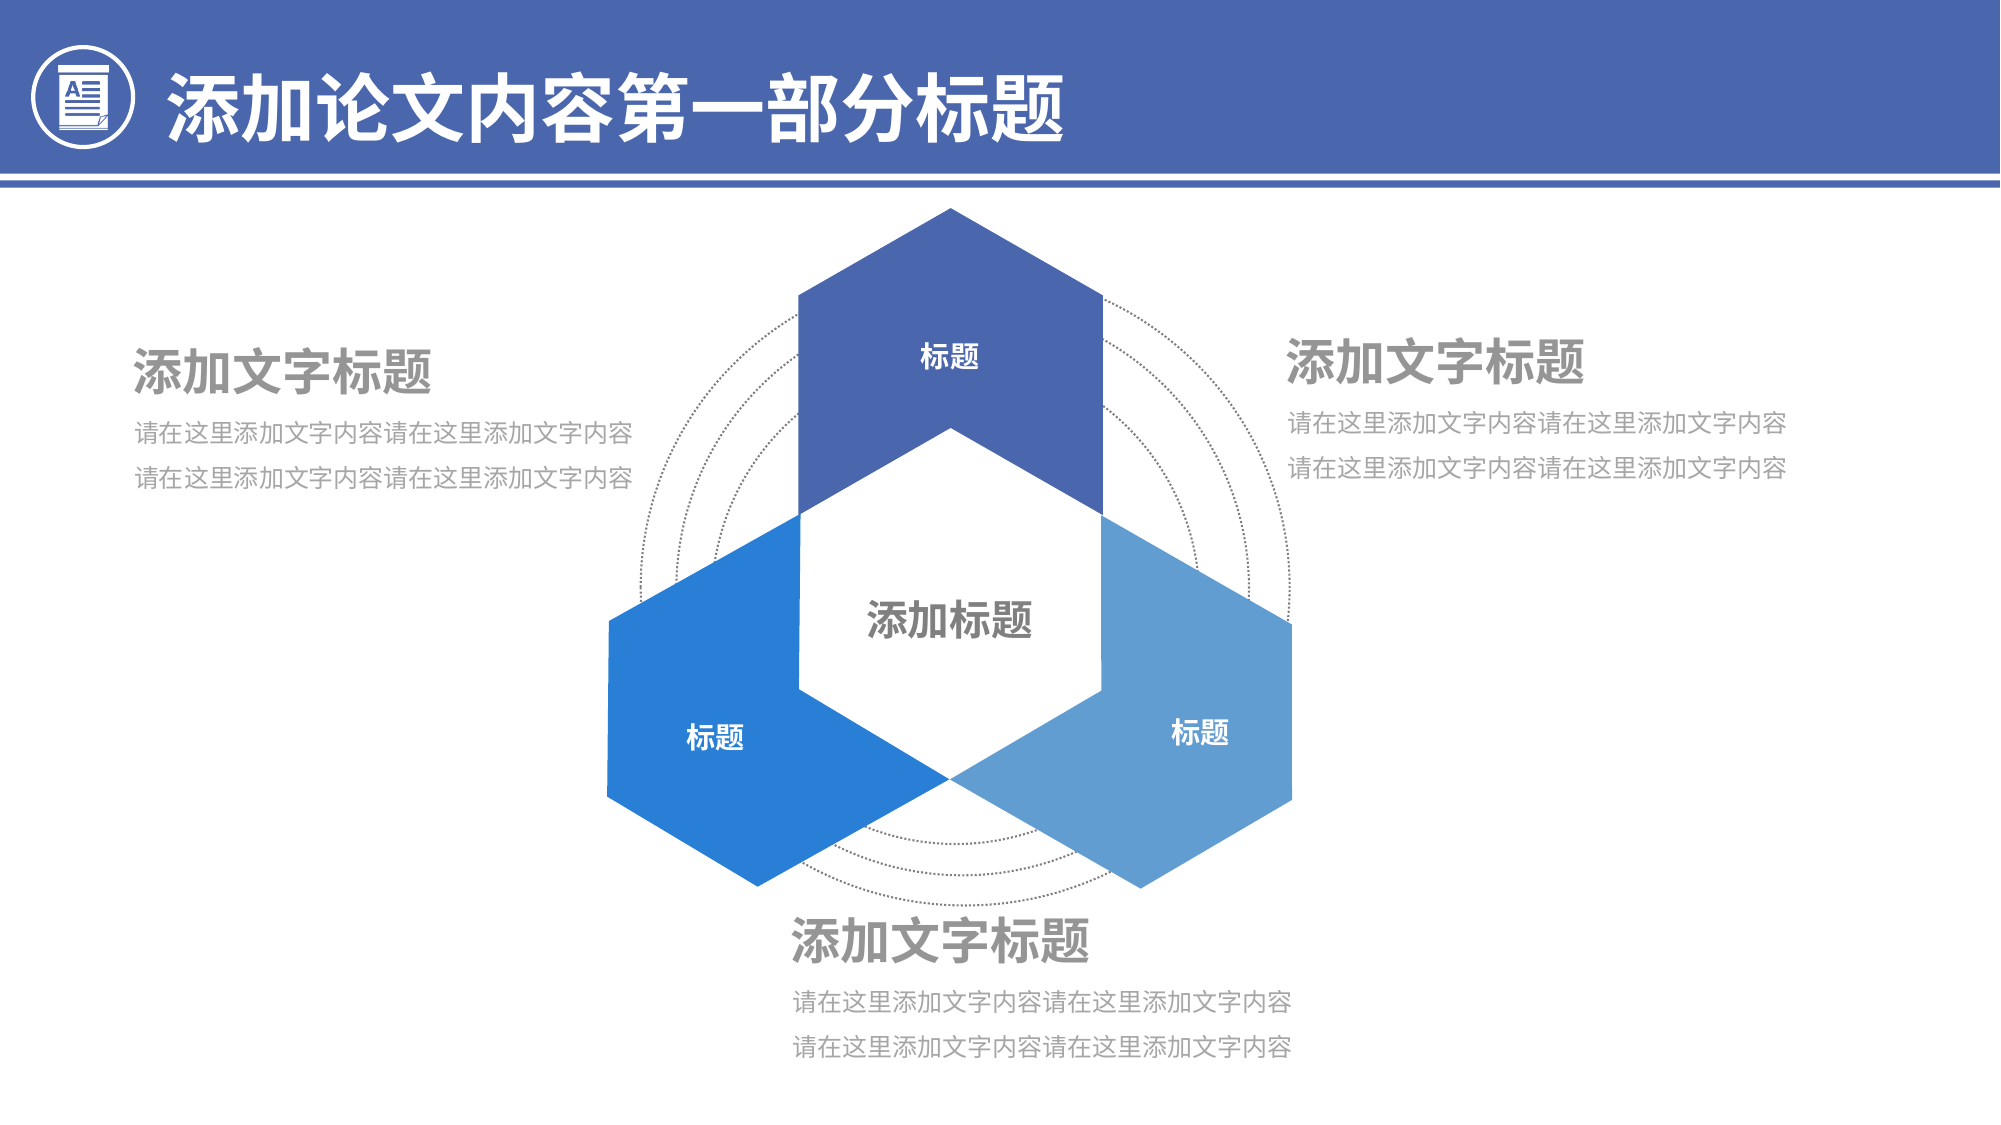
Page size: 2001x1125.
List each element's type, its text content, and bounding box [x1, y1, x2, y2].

text_box 请在这里添加文字内容请在这里添加文字内容请在这里添加文字内容请在这里添加文字内容 [777, 963, 1326, 1094]
text_box 请在这里添加文字内容请在这里添加文字内容请在这里添加文字内容请在这里添加文字内容 [119, 395, 668, 525]
text_box [0, 0, 2000, 175]
text_box 标题 [620, 712, 811, 763]
text_box 添加文字标题 [117, 326, 591, 415]
text_box [834, 827, 1076, 876]
text_box 添加文字标题 [1270, 317, 1744, 405]
text_box [714, 414, 798, 561]
text_box 添加标题 [797, 586, 1102, 651]
text_box [1103, 348, 1250, 599]
text_box [798, 381, 1103, 516]
text_box [0, 179, 2000, 189]
text_box [676, 366, 798, 582]
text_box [33, 47, 134, 148]
text_box 请在这里添加文字内容请在这里添加文字内容请在这里添加文字内容请在这里添加文字内容 [1272, 385, 1821, 516]
text_box 标题 [782, 331, 1118, 381]
text_box [800, 429, 1101, 586]
text_box [799, 651, 1101, 779]
text_box [866, 780, 1037, 845]
text_box [1103, 298, 1290, 621]
text_box [798, 208, 1103, 331]
text_box [949, 515, 1293, 889]
text_box [1103, 405, 1198, 570]
text_box [640, 314, 798, 602]
text_box 添加文字标题 [775, 895, 1249, 984]
text_box 添加论文内容第一部分标题 [150, 9, 1088, 160]
text_box 标题 [1095, 706, 1286, 757]
text_box [607, 515, 949, 887]
text_box [802, 845, 1111, 895]
